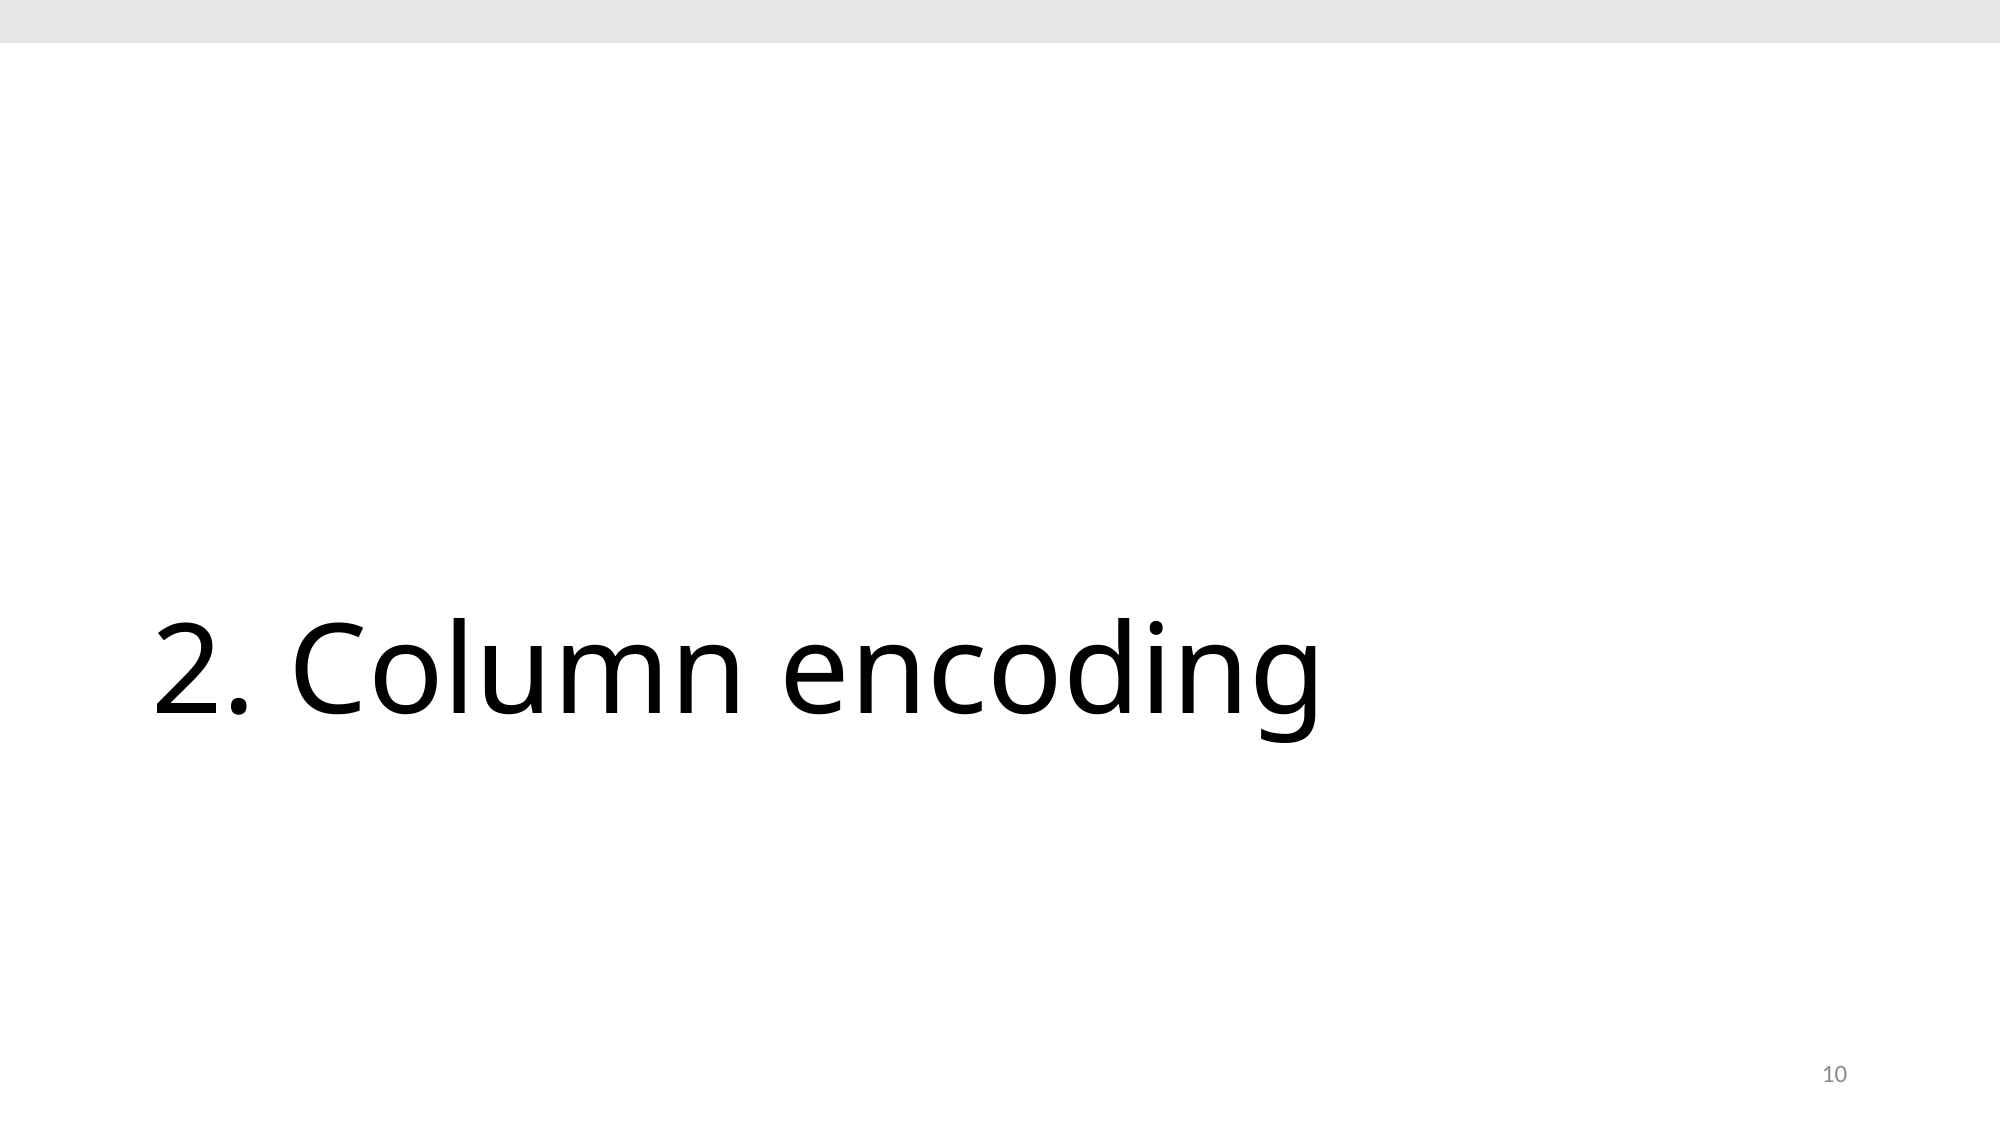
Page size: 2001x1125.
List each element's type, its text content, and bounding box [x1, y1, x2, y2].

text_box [0, 0, 2000, 47]
title 2. Column encoding [136, 280, 1862, 749]
slide_number 10 [1412, 1042, 1863, 1103]
